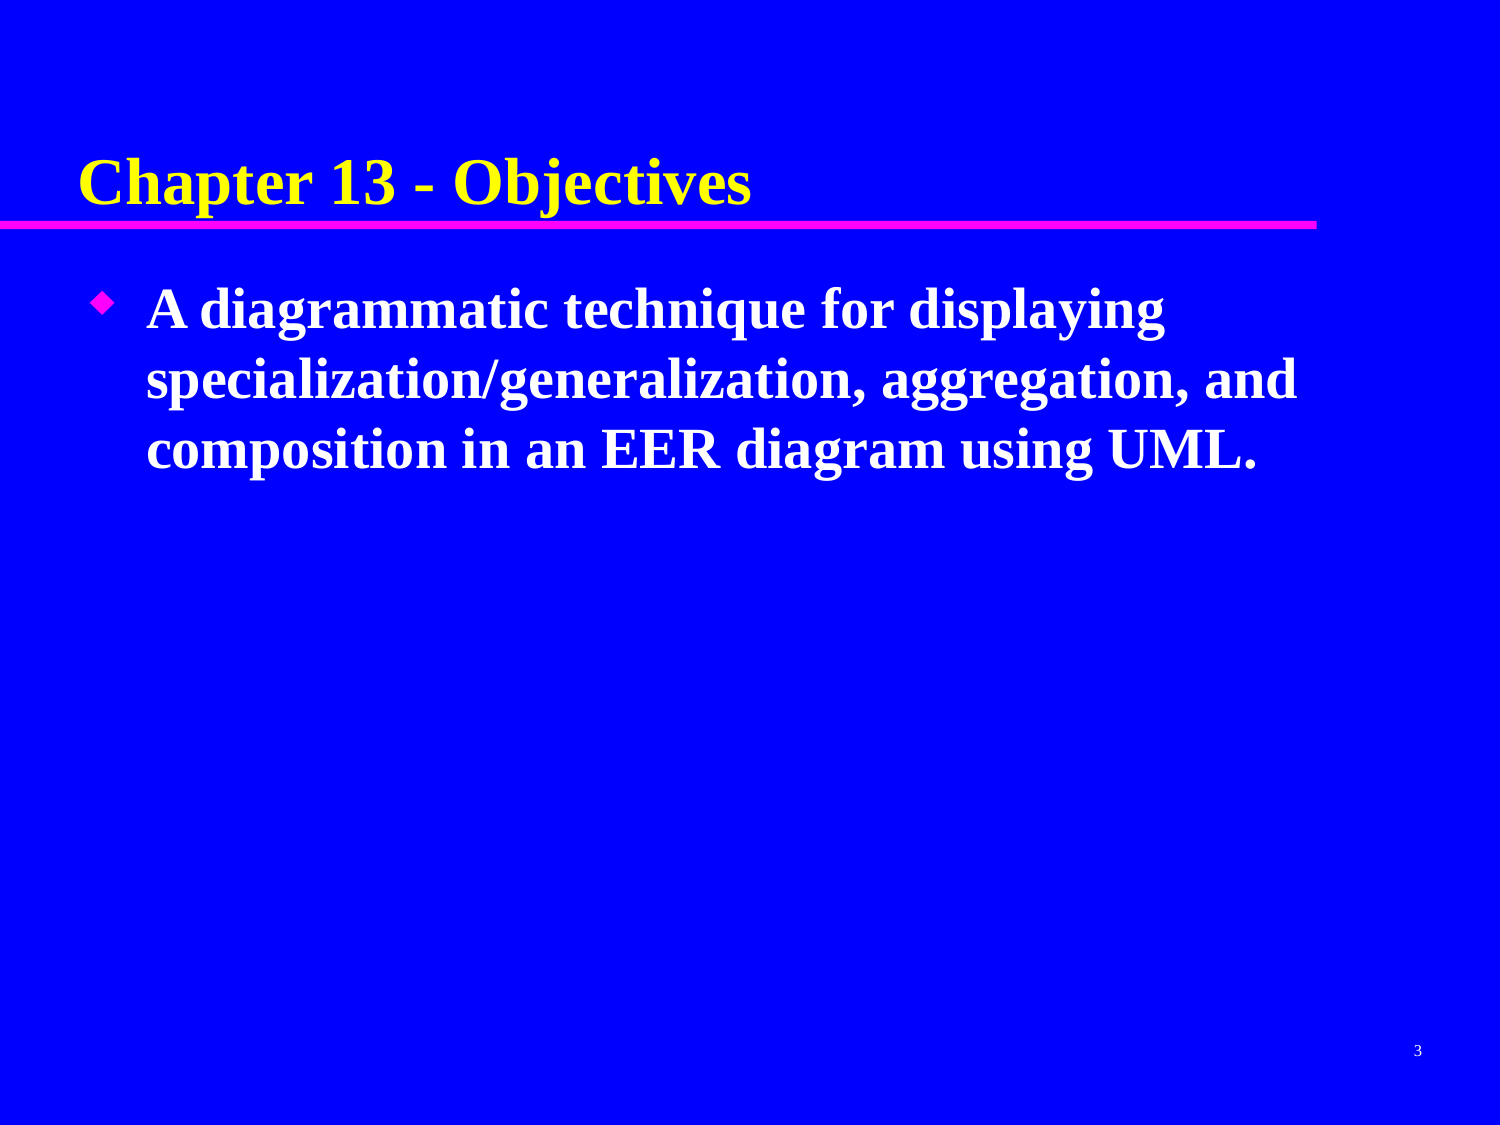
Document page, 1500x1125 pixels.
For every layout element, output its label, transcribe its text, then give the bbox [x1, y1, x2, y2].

title Chapter 13 - Objectives [62, 43, 1338, 226]
slide_number 3 [1124, 1012, 1438, 1088]
list A diagrammatic technique for displaying specialization/generalization, aggregation, and composition in an EER diagram using UML. [74, 262, 1343, 938]
